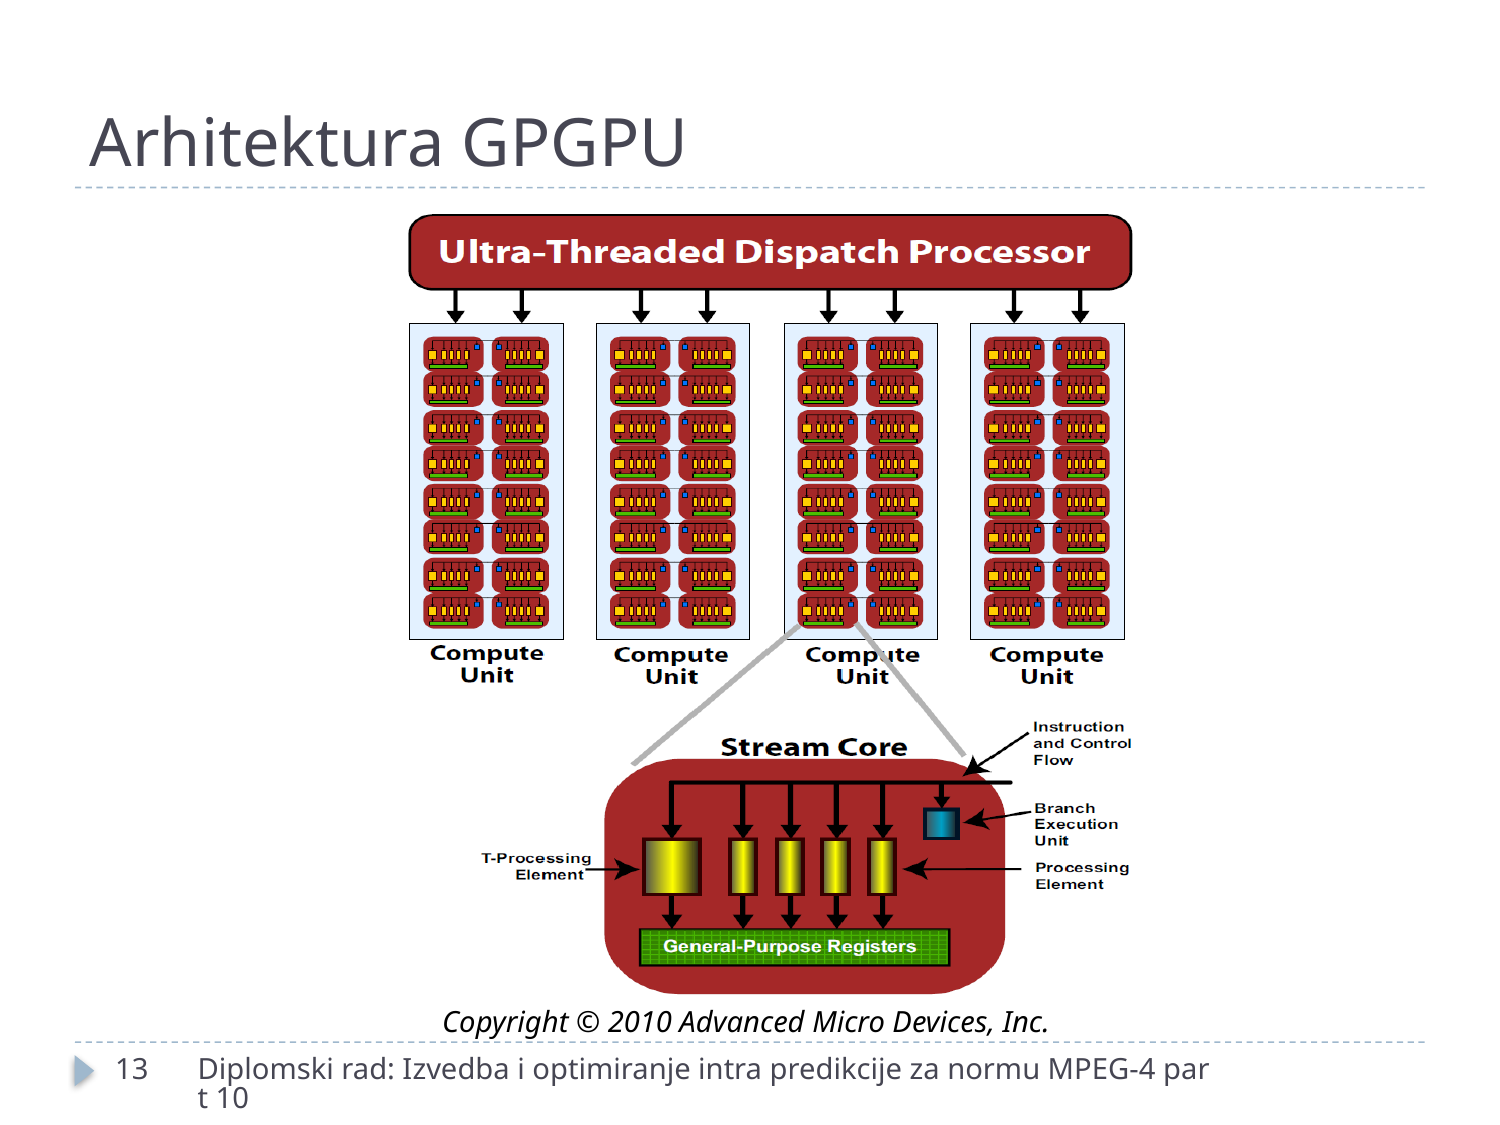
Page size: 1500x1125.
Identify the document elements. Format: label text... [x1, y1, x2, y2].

title Arhitektura GPGPU [75, 24, 1425, 188]
footer Diplomski rad: Izvedba i optimiranje intra predikcije za normu MPEG-4 part 10 [183, 1042, 1235, 1103]
slide_number 13 [100, 1042, 172, 1103]
text_box Copyright © 2010 Advanced Micro Devices, Inc. [427, 1013, 1066, 1046]
picture [395, 207, 1140, 1000]
